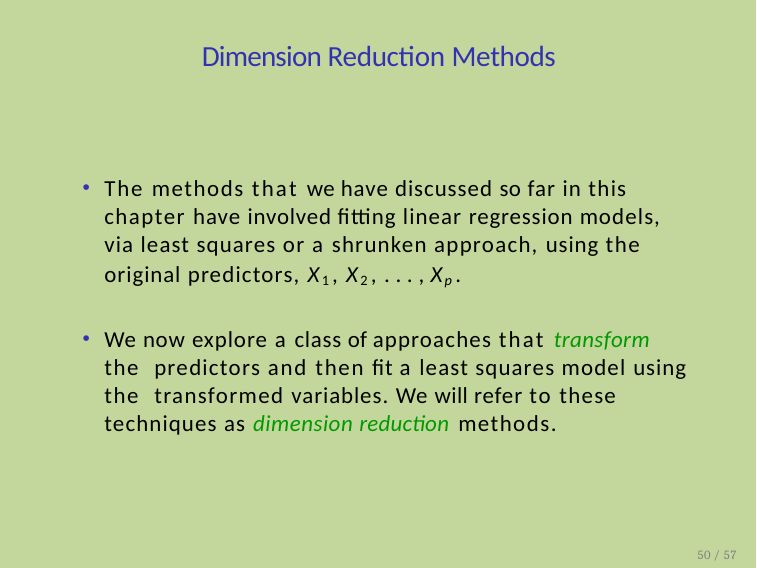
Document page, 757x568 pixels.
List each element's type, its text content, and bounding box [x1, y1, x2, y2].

slide_number 50 / 57 [691, 548, 743, 568]
text_box The methods that we have discussed so far in this chapter have involved fitting linear regression models, via least squares or a shrunken approach, using the original predictors, X1, X2, . . . , Xp. We now explore a class of approaches that transform the predictors and then fit a least squares model using the transformed variables. We will refer to these techniques as dimension reduction methods. [74, 172, 693, 436]
title Dimension Reduction Methods [178, 34, 578, 133]
